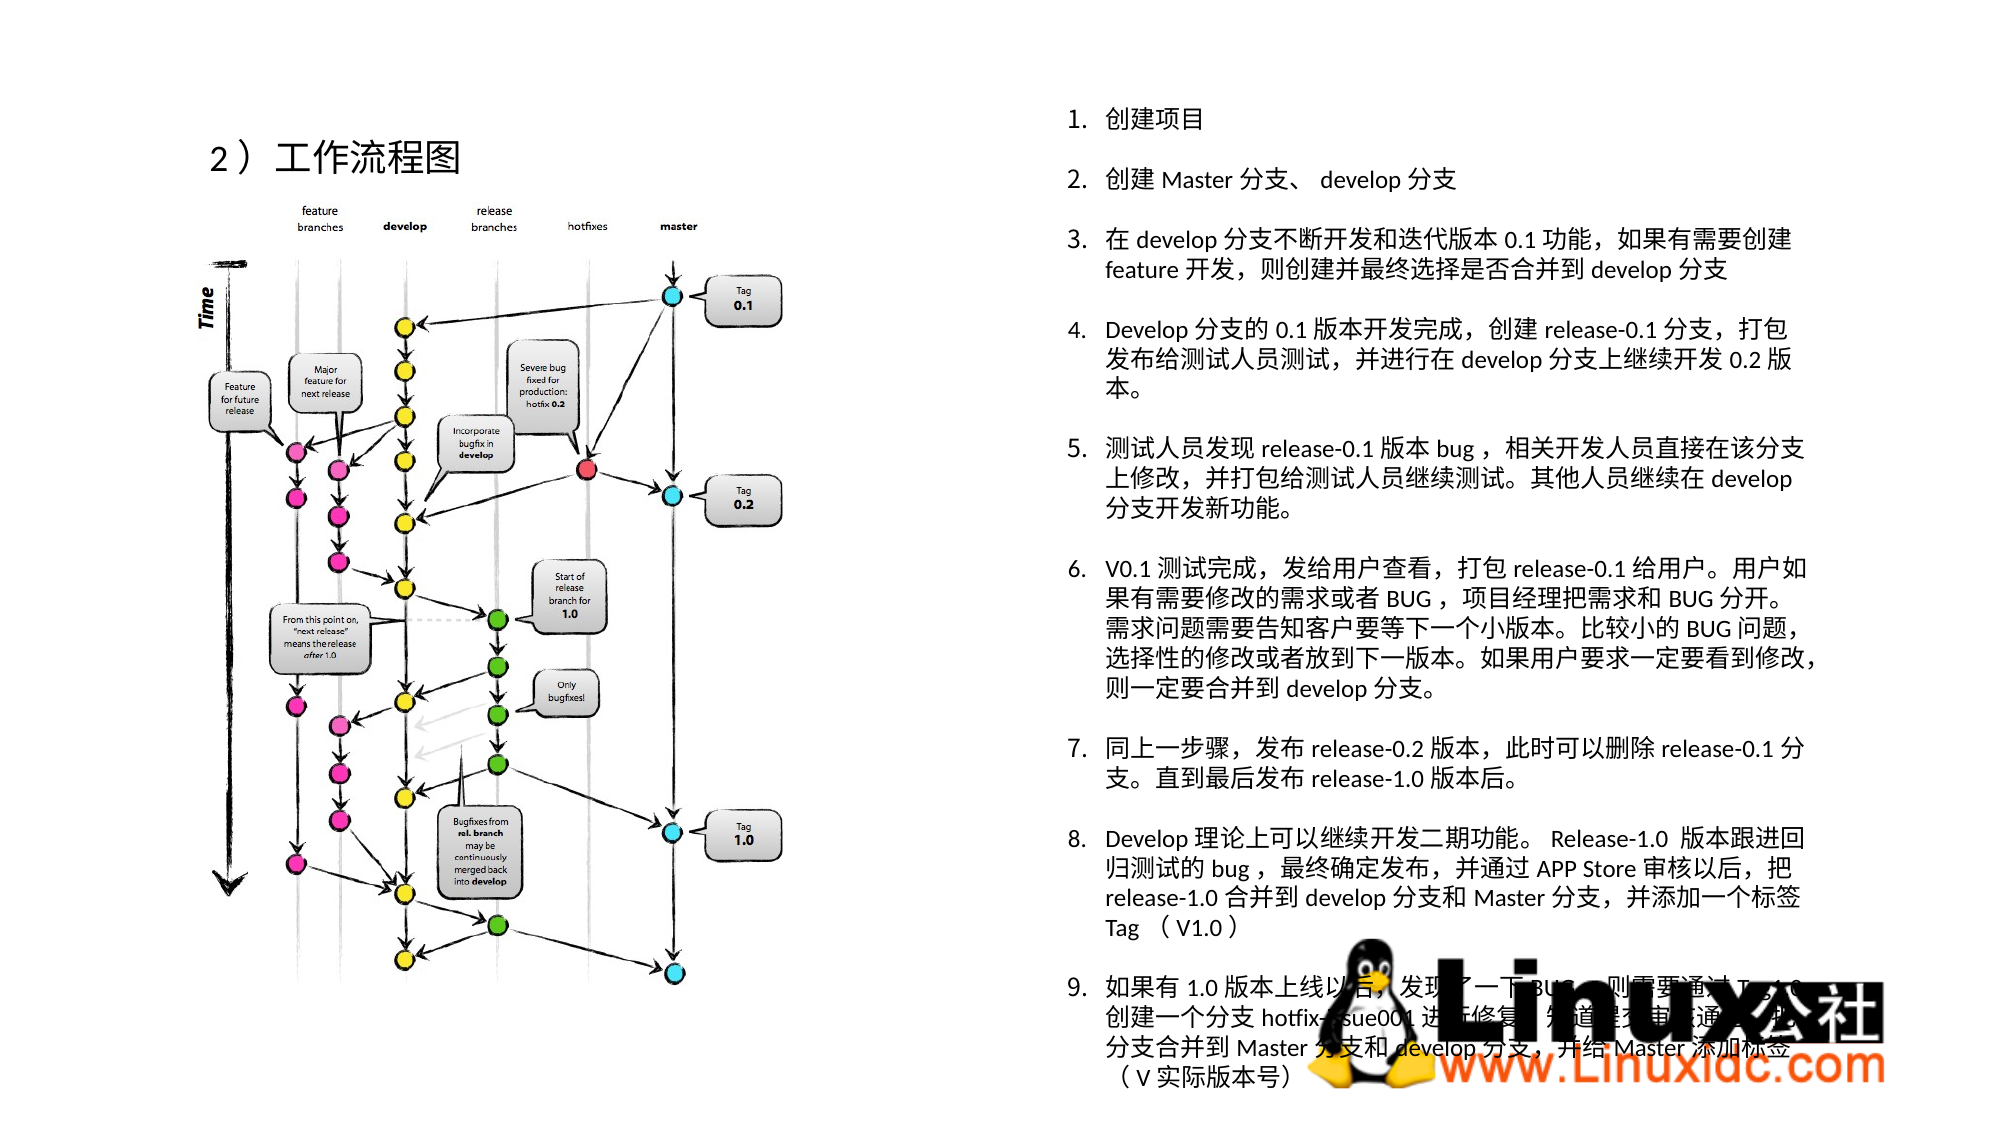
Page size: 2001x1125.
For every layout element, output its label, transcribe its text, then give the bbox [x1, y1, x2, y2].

text_box 2）工作流程图 [194, 126, 1053, 277]
picture [194, 202, 783, 987]
picture [1824, 934, 1891, 1097]
text_box 创建项目 创建Master分支、develop分支 在develop分支不断开发和迭代版本0.1功能，如果有需要创建feature开发，则创建并最终选择是否合并到develop分支 Develop分支的0.1版本开发完成，创建release-0.1分支，打包发布给测试人员测试，并进行在develop分支上继续开发0.2版本。 测试人员发现release-0.1版本bug，相关开发人员直接在该分支上修改，并打包给测试人员继续测试。其他人员继续在develop分支开发新功能。 V0.1测试完成，发给用户查看，打包release-0.1给用户。用户如果有需要修改的需求或者BUG，项目经理把需求和BUG分开。需求问题需要告知客户要等下一个小版本。比较小的BUG问题，选择性的修改或者放到下一版本。如果用户要求一定要看到修改，则一定要合并到develop分支。 同上一步骤，发布release-0.2版本，此时可以删除release-0.1分支。直到最后发布release-1.0版本后。 Develop理论上可以继续开发二期功能。Release-1.0 版本跟进回归测试的bug，最终确定发布，并通过APP Store审核以后，把release-1.0合并到develop分支和Master分支，并添加一个标签Tag（V1.0） 如果有1.0版本上线以后，发现了一下BUG，则需要通过Tag1.0创建一个分支hotfix-issue001进行修复，知道提交审核通过，把分支合并到Master分支和develop分支，并给Master添加标签（V实际版本号） [1053, 66, 1824, 1125]
